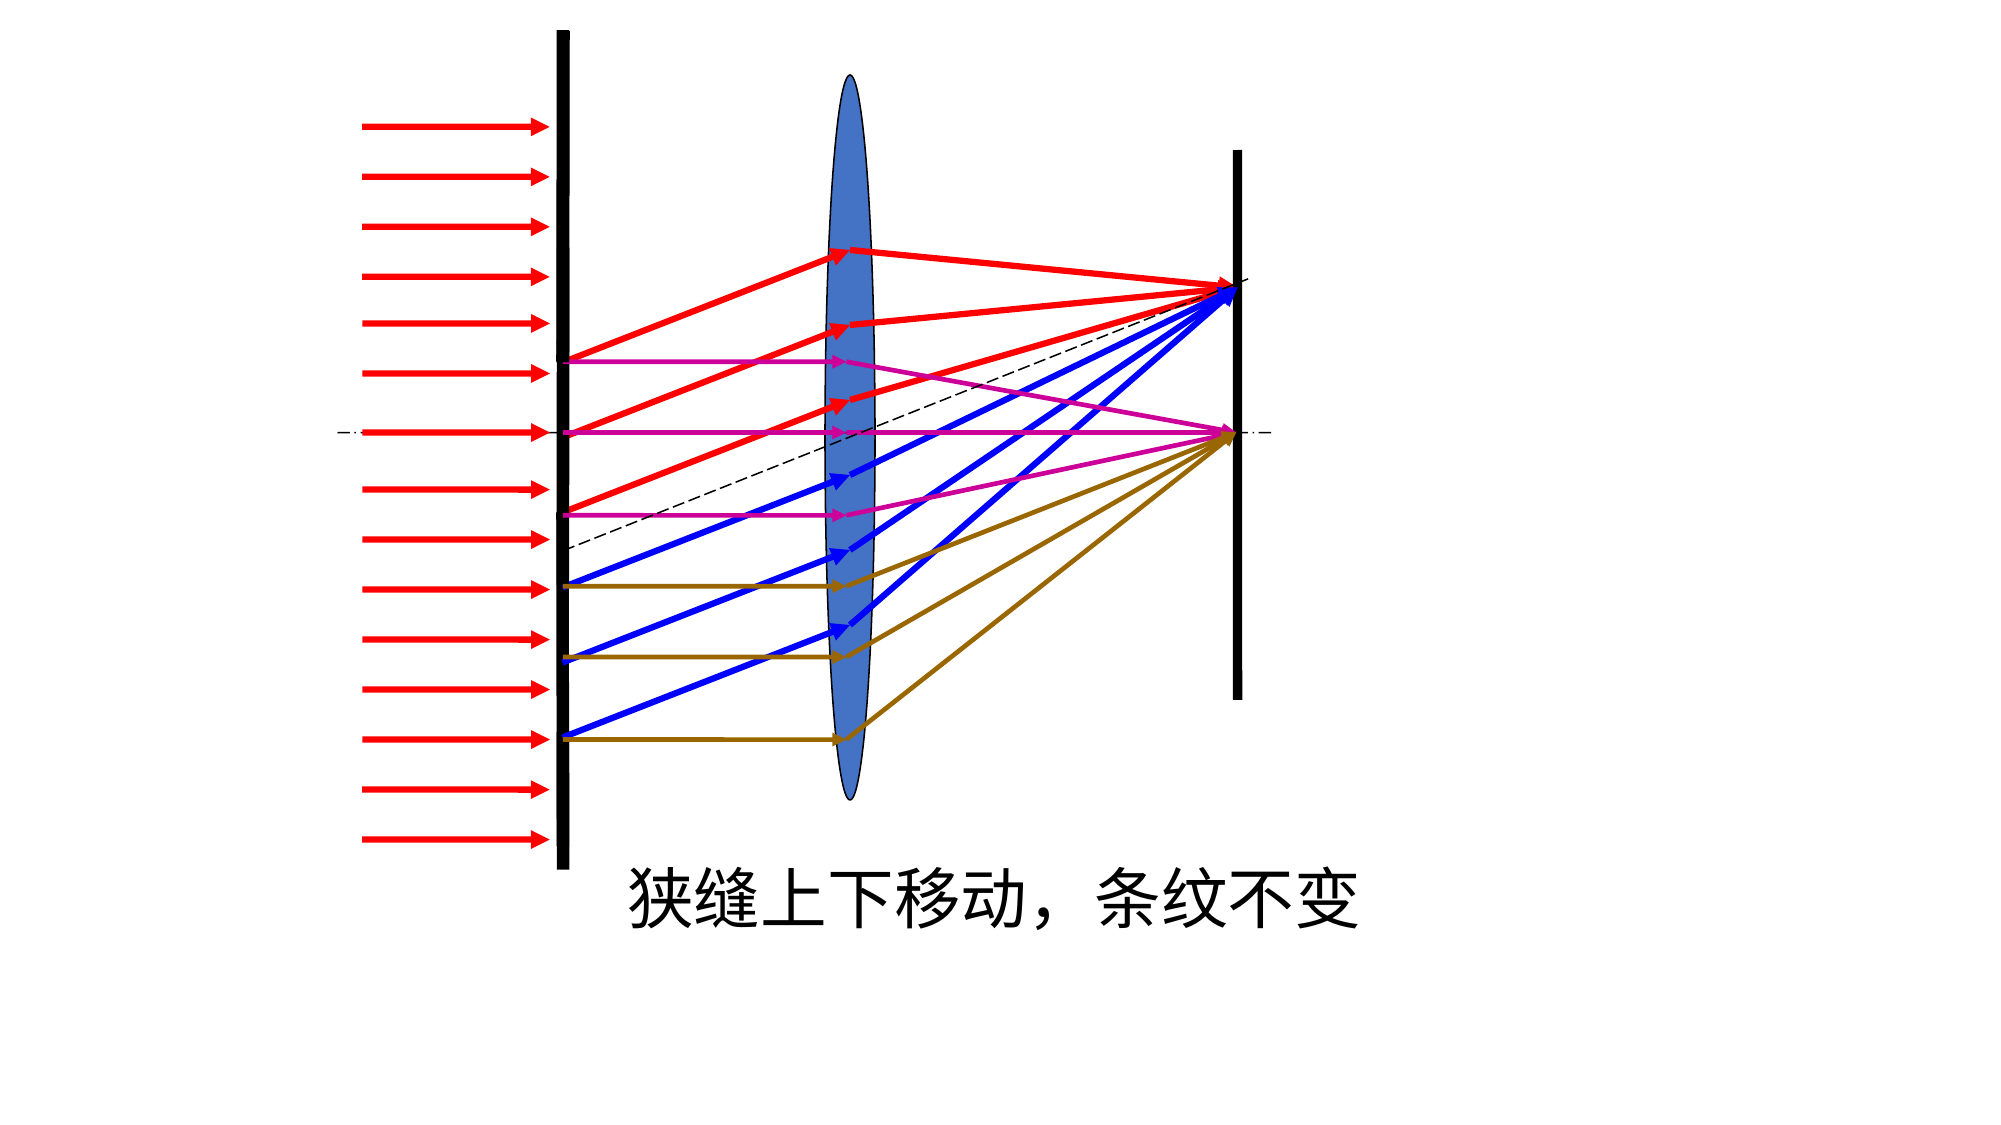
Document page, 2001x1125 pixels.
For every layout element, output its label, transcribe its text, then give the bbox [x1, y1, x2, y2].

text_box [362, 533, 550, 546]
text_box [362, 270, 550, 284]
text_box [757, 323, 850, 361]
text_box [829, 606, 873, 656]
text_box [362, 633, 550, 646]
text_box [362, 170, 550, 184]
text_box 狭缝上下移动，条纹不变 [612, 849, 1402, 945]
text_box [362, 483, 550, 496]
text_box [825, 464, 875, 515]
text_box [846, 431, 1237, 587]
text_box [826, 534, 875, 586]
text_box [562, 580, 846, 593]
text_box [362, 367, 550, 380]
text_box [827, 576, 874, 633]
text_box [362, 833, 550, 846]
text_box [1100, 287, 1238, 407]
text_box [825, 323, 875, 366]
text_box [563, 355, 846, 368]
text_box [362, 317, 550, 330]
text_box [825, 394, 876, 432]
text_box [362, 733, 550, 746]
text_box [565, 248, 850, 361]
text_box [825, 510, 875, 558]
text_box [562, 650, 846, 664]
text_box [362, 220, 550, 234]
text_box [767, 398, 850, 432]
text_box [825, 433, 876, 484]
text_box [362, 583, 550, 596]
text_box [362, 683, 550, 696]
text_box [828, 74, 872, 258]
text_box [757, 548, 850, 586]
text_box [830, 644, 871, 738]
text_box [562, 733, 846, 746]
text_box [362, 120, 550, 134]
text_box [362, 783, 550, 796]
text_box [770, 623, 850, 656]
text_box [826, 251, 874, 333]
text_box [654, 509, 846, 522]
text_box [747, 473, 850, 515]
text_box [562, 426, 846, 439]
text_box [362, 426, 550, 439]
text_box [825, 362, 875, 409]
text_box [836, 725, 866, 801]
